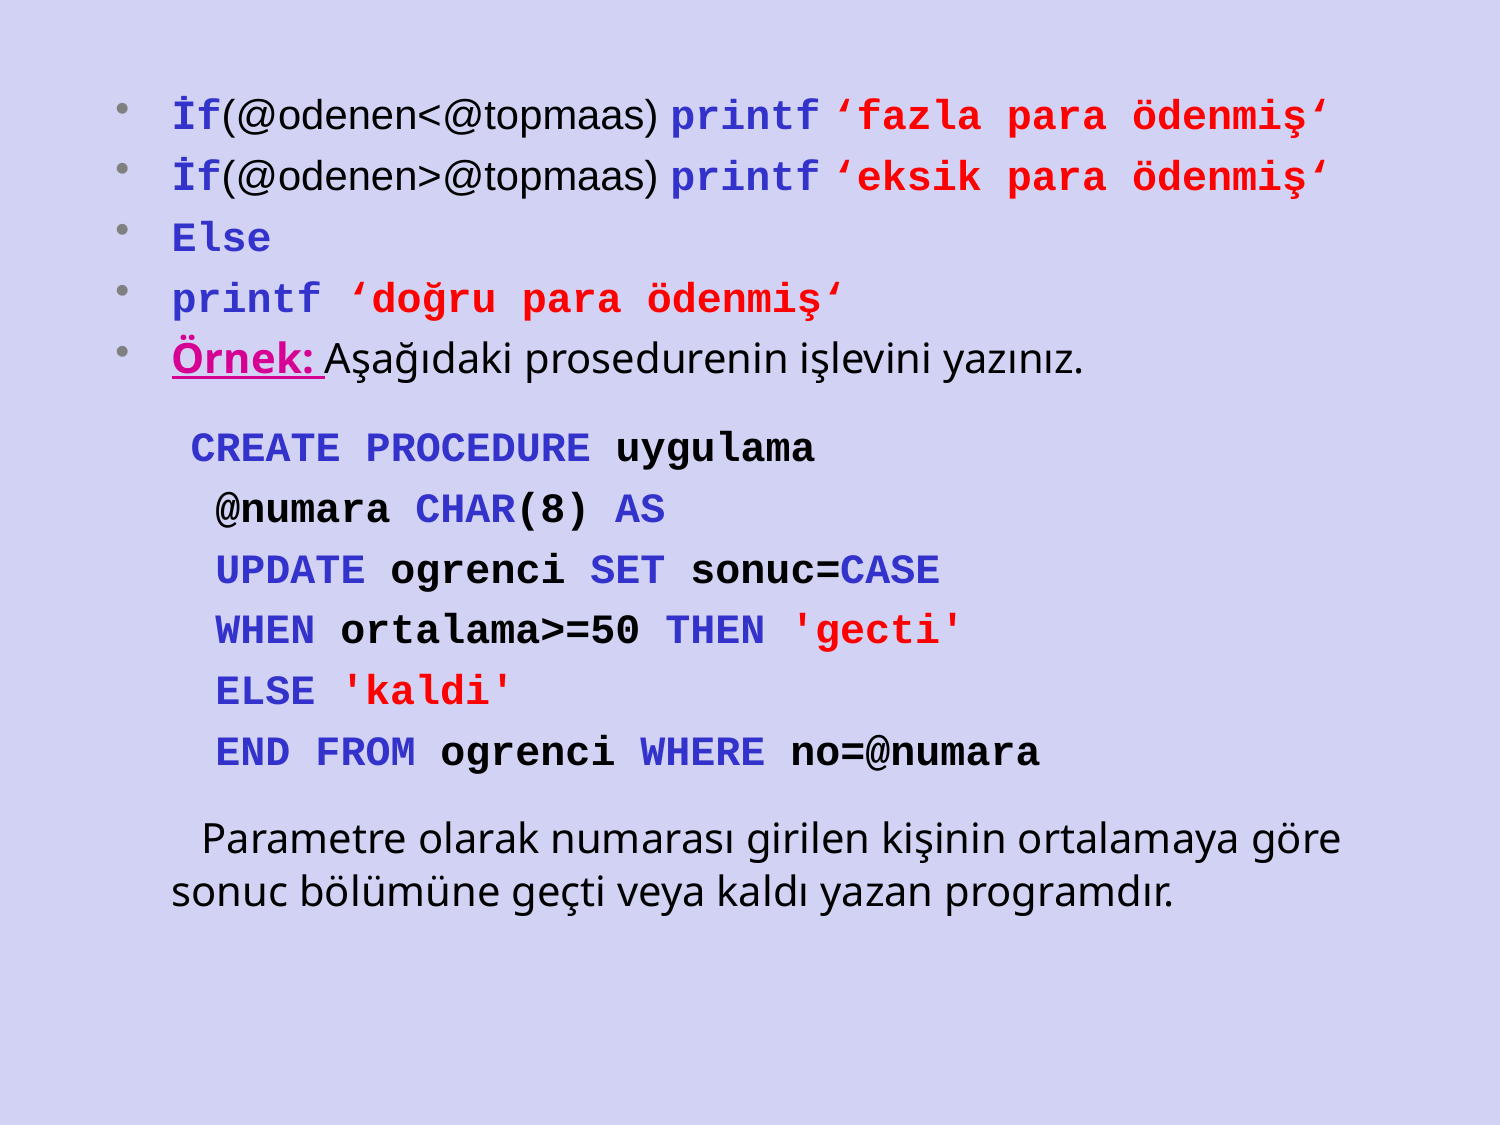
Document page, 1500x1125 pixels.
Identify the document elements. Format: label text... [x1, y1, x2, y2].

list İf(@odenen<@topmaas) printf ‘fazla para ödenmiş‘ İf(@odenen>@topmaas) printf ‘eksik para ödenmiş‘ Else printf ‘doğru para ödenmiş‘ Örnek: Aşağıdaki prosedurenin işlevini yazınız. CREATE PROCEDURE uygulama @numara CHAR(8) AS UPDATE ogrenci SET sonuc=CASE WHEN ortalama>=50 THEN 'gecti' ELSE 'kaldi' END FROM ogrenci WHERE no=@numara Parametre olarak numarası girilen kişinin ortalamaya göre sonuc bölümüne geçti veya kaldı yazan programdır. [100, 77, 1426, 941]
